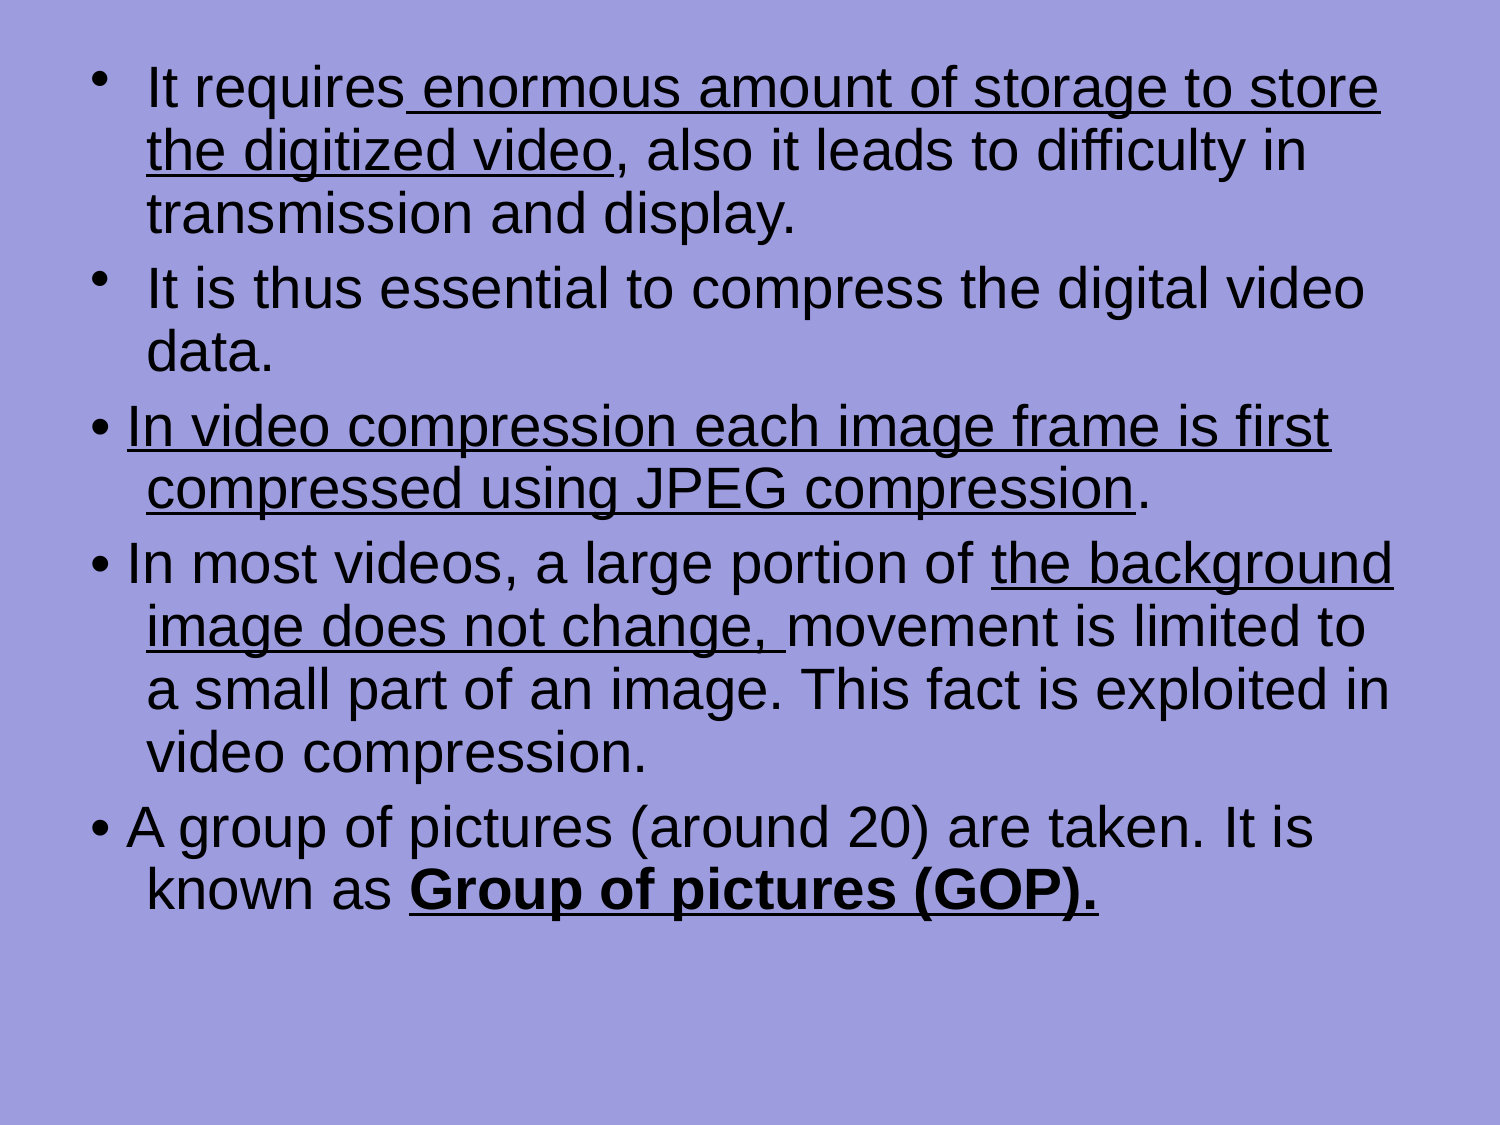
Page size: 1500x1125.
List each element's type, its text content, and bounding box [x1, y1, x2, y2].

list It requires enormous amount of storage to store the digitized video, also it leads to difficulty in transmission and display. It is thus essential to compress the digital video data. • In video compression each image frame is first compressed using JPEG compression. • In most videos, a large portion of the background image does not change, movement is limited to a small part of an image. This fact is exploited in video compression. • A group of pictures (around 20) are taken. It is known as Group of pictures (GOP). [74, 49, 1426, 1006]
